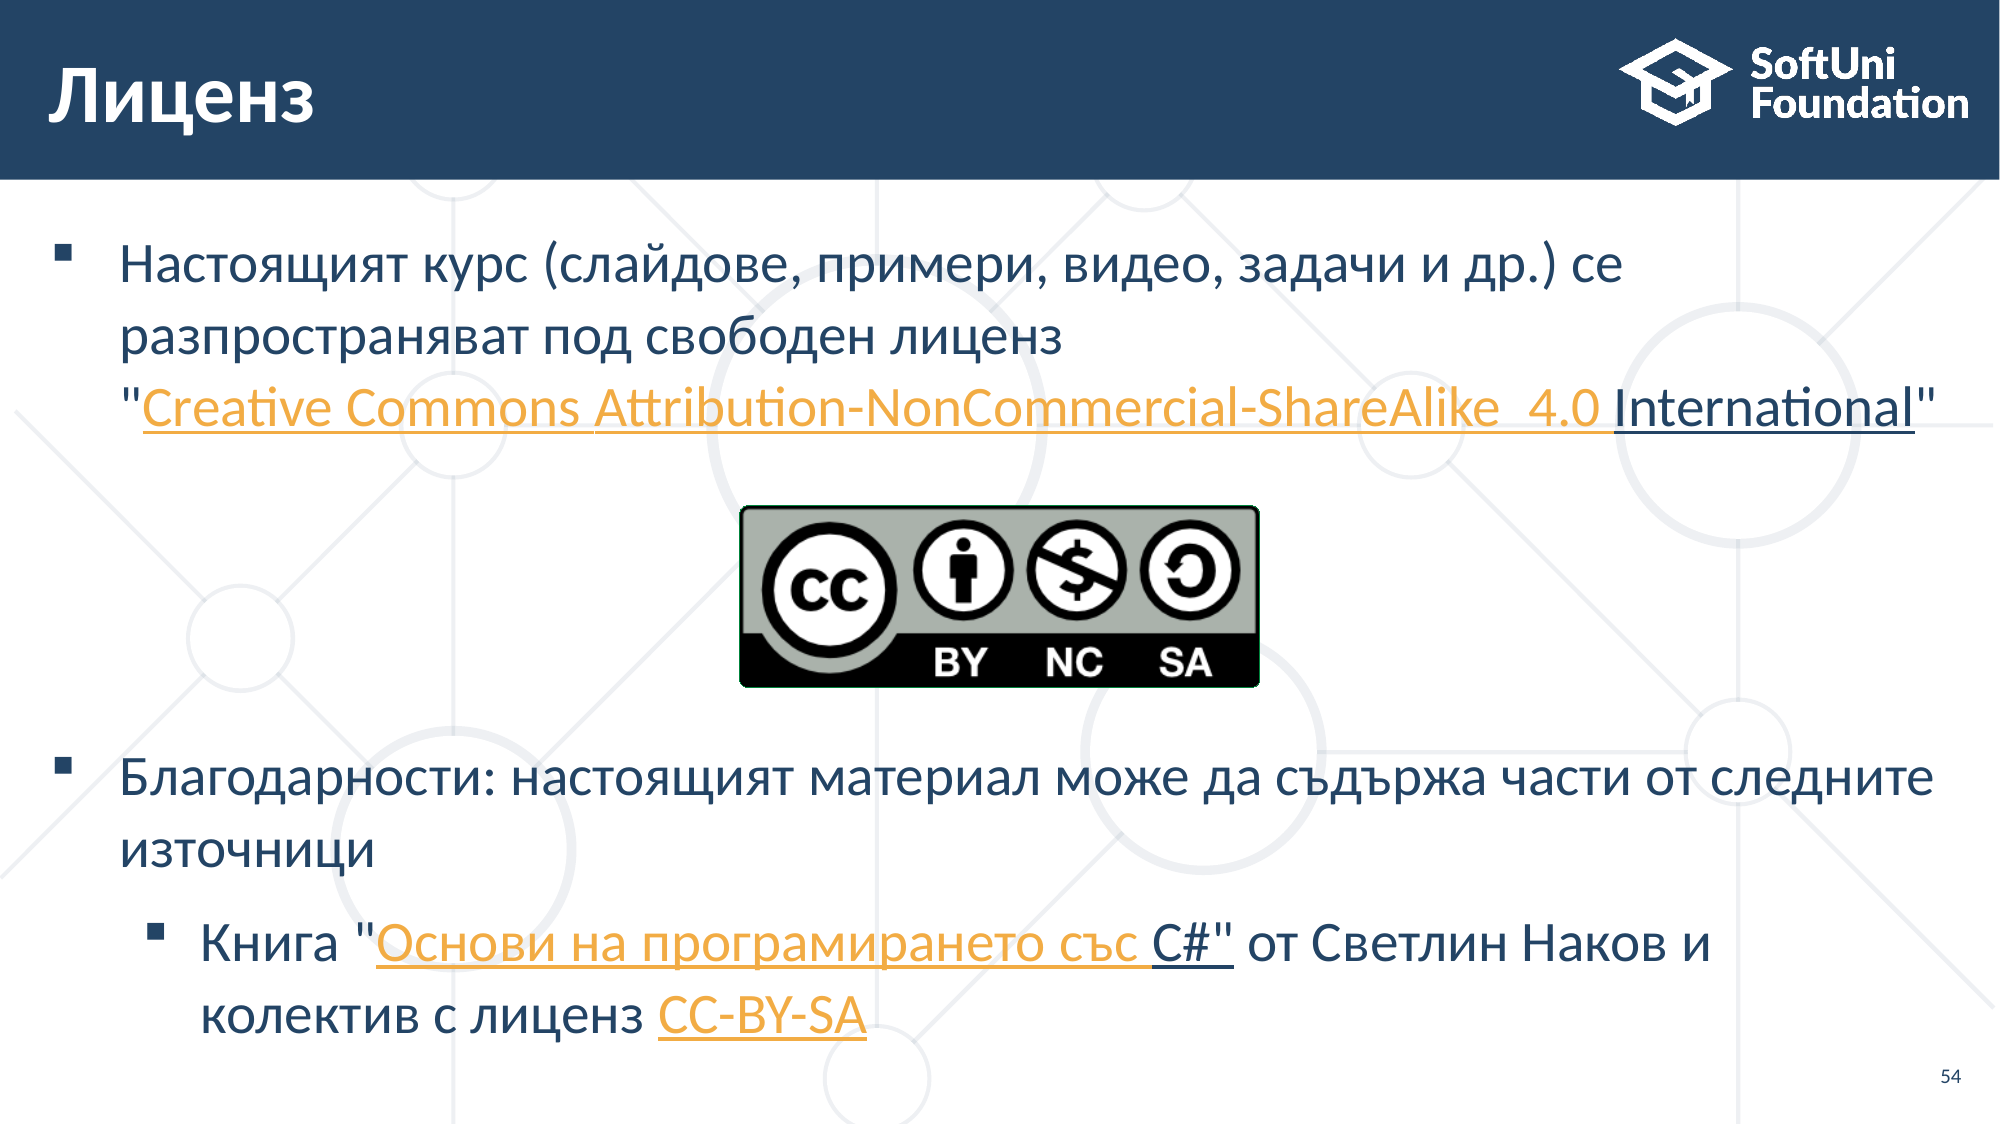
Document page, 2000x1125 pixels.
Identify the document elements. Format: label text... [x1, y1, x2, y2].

picture [739, 505, 1260, 688]
picture [1618, 38, 1968, 126]
list Настоящият курс (слайдове, примери, видео, задачи и др.) се разпространяват под свободен лиценз "Creative Commons Attribution-NonCommercial-ShareAlike 4.0 International" Благодарности: настоящият материал може да съдържа части от следните източници Книга "Основи на програмирането със C#" от Светлин Наков и колектив с лиценз CC-BY-SA [32, 215, 1971, 1069]
slide_number 54 [1896, 1049, 1968, 1101]
title Лиценз [31, 16, 1591, 162]
